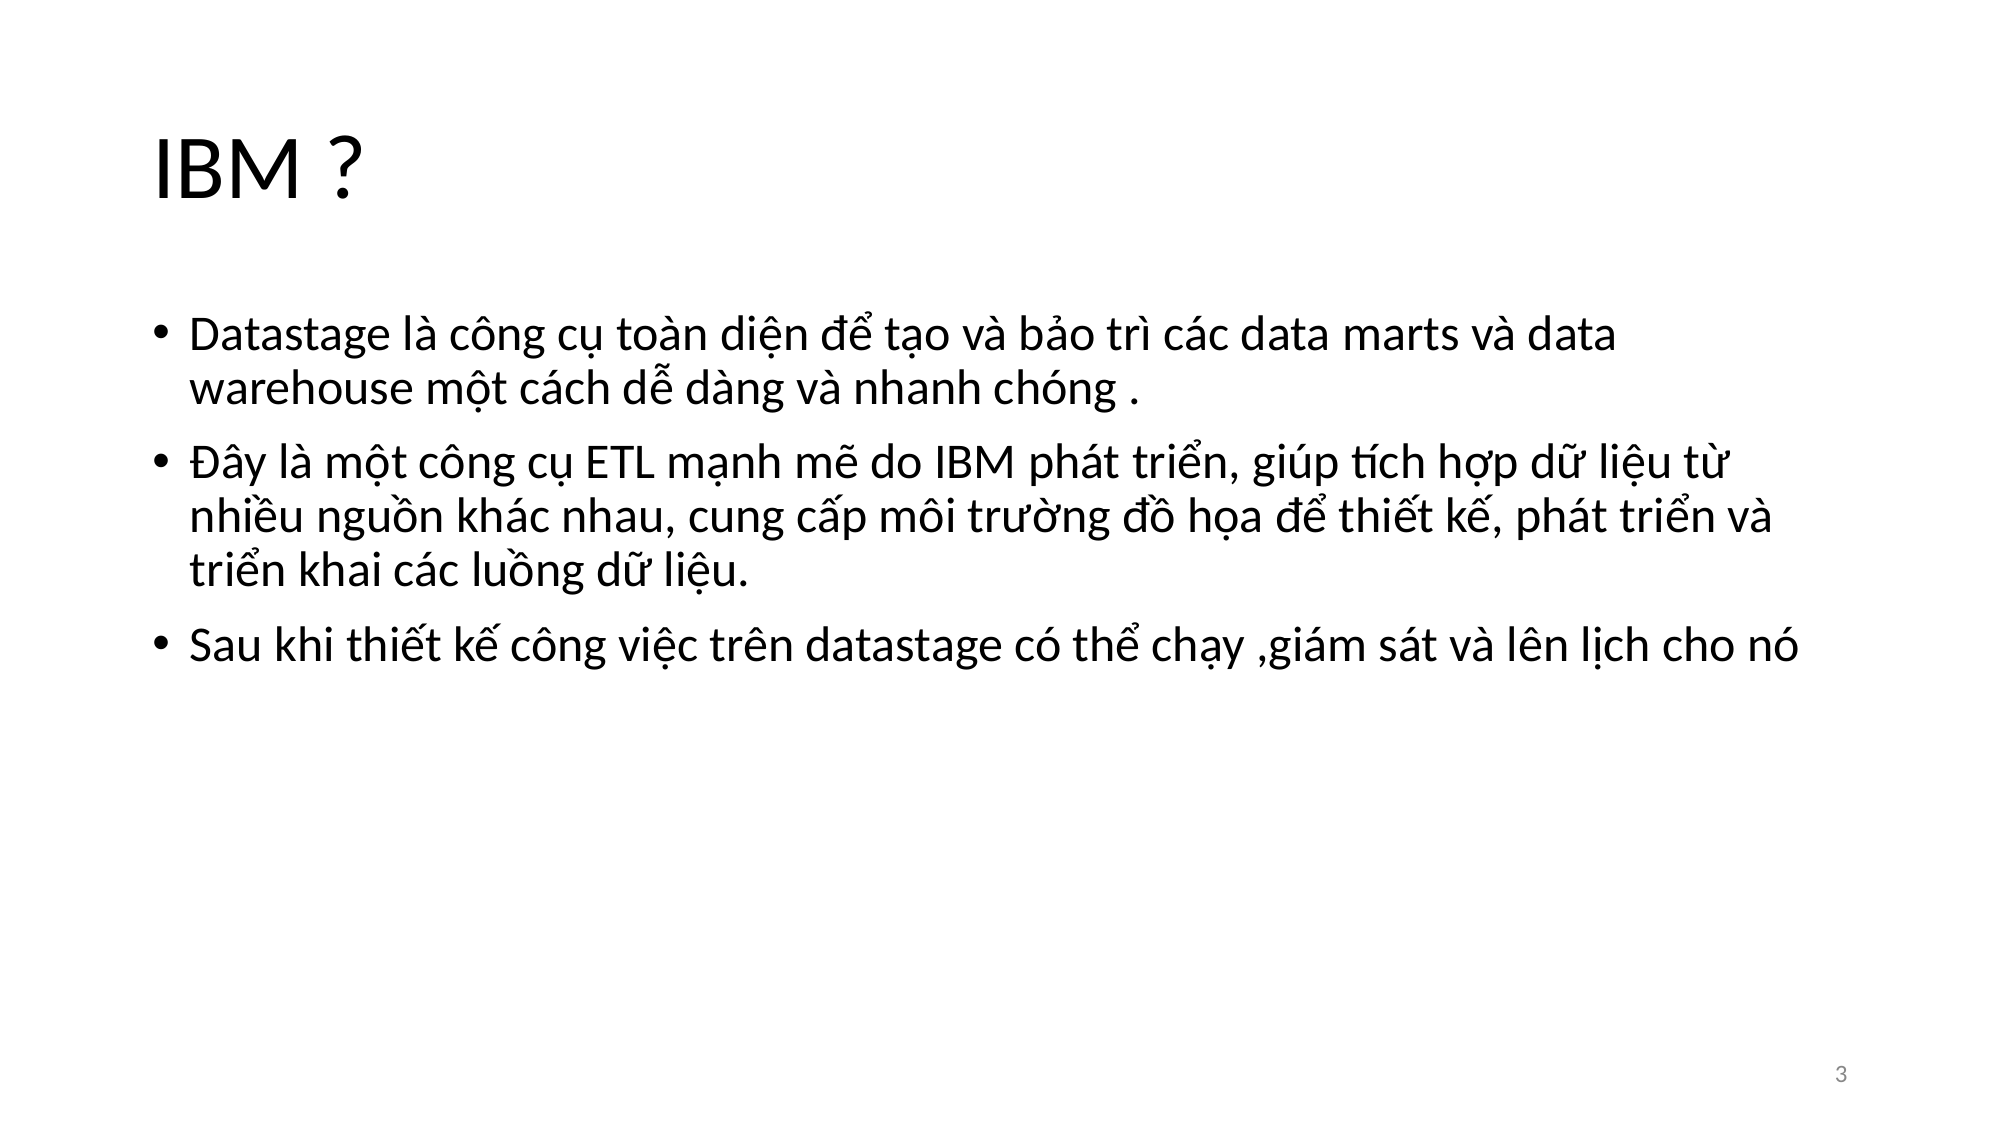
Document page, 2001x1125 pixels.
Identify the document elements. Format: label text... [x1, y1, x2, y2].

slide_number ‹#› [1412, 1042, 1863, 1103]
list Datastage là công cụ toàn diện để tạo và bảo trì các data marts và data warehouse một cách dễ dàng và nhanh chóng . Đây là một công cụ ETL mạnh mẽ do IBM phát triển, giúp tích hợp dữ liệu từ nhiều nguồn khác nhau, cung cấp môi trường đồ họa để thiết kế, phát triển và triển khai các luồng dữ liệu. Sau khi thiết kế công việc trên datastage có thể chạy ,giám sát và lên lịch cho nó [137, 299, 1863, 1014]
title IBM ? [137, 59, 1863, 278]
